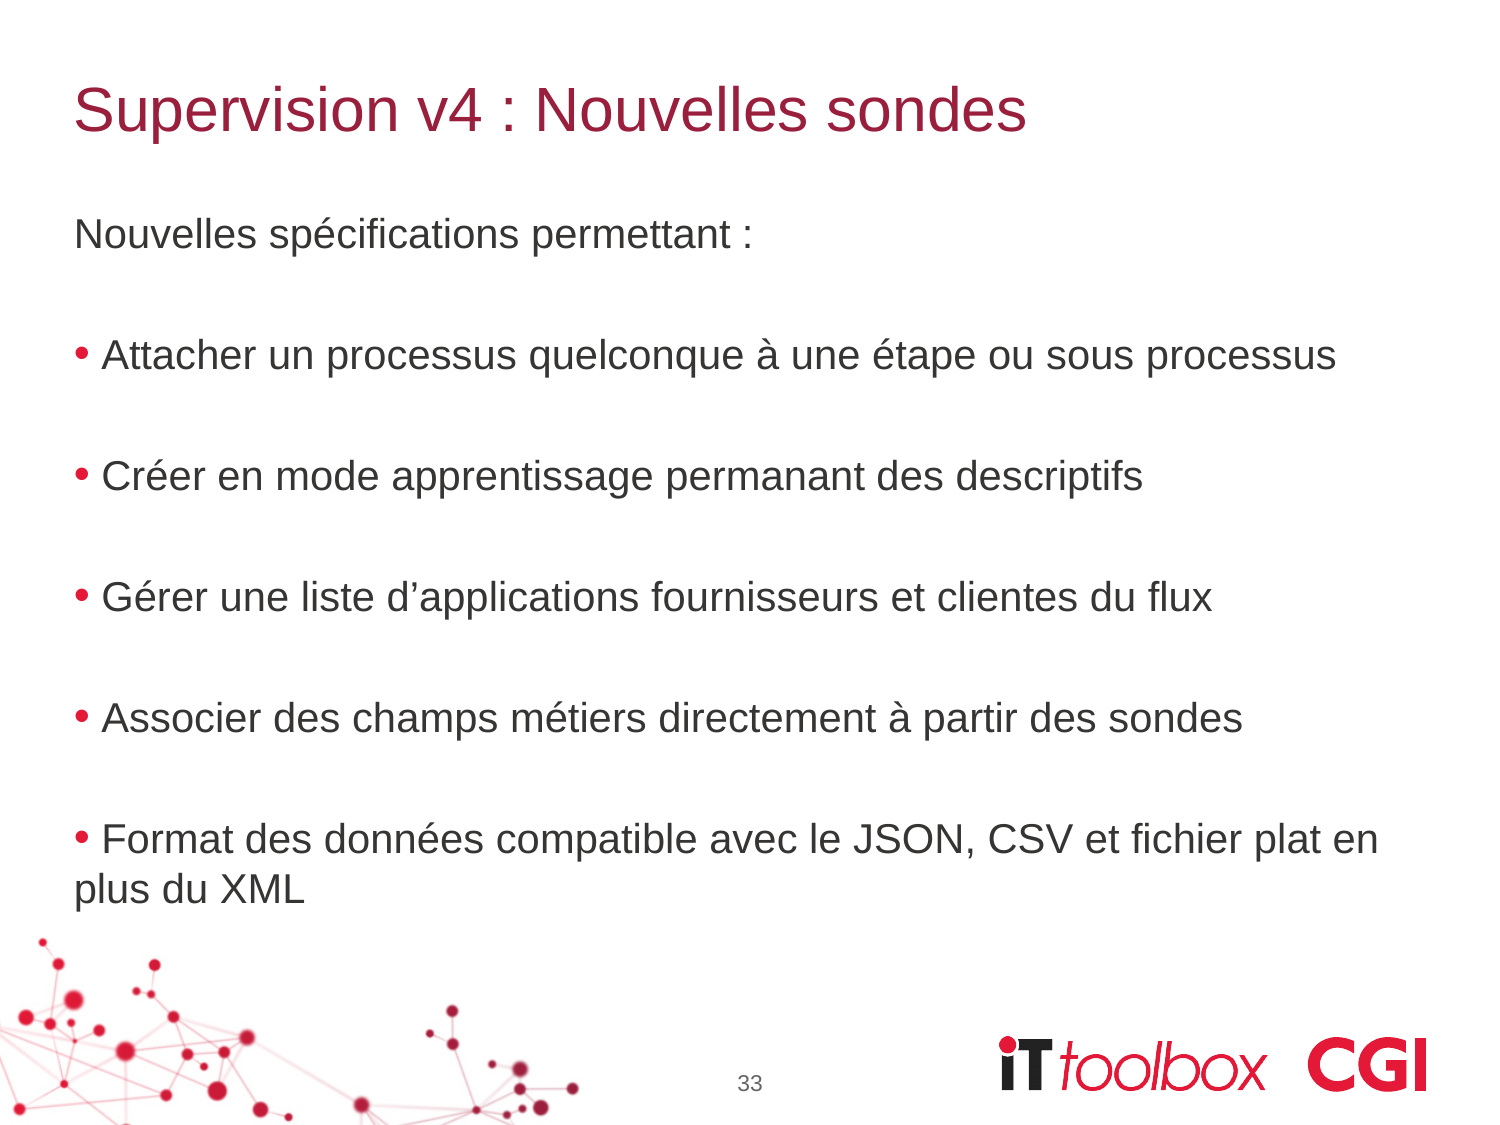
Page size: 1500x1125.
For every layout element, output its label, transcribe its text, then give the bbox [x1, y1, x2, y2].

picture [0, 908, 1500, 1125]
list Nouvelles spécifications permettant : Attacher un processus quelconque à une étape ou sous processus Créer en mode apprentissage permanant des descriptifs Gérer une liste d’applications fournisseurs et clientes du flux Associer des champs métiers directement à partir des sondes Format des données compatible avec le JSON, CSV et fichier plat en plus du XML [73, 207, 1428, 1010]
slide_number 33 [686, 1068, 814, 1109]
title Supervision v4 : Nouvelles sondes [73, 30, 1425, 182]
